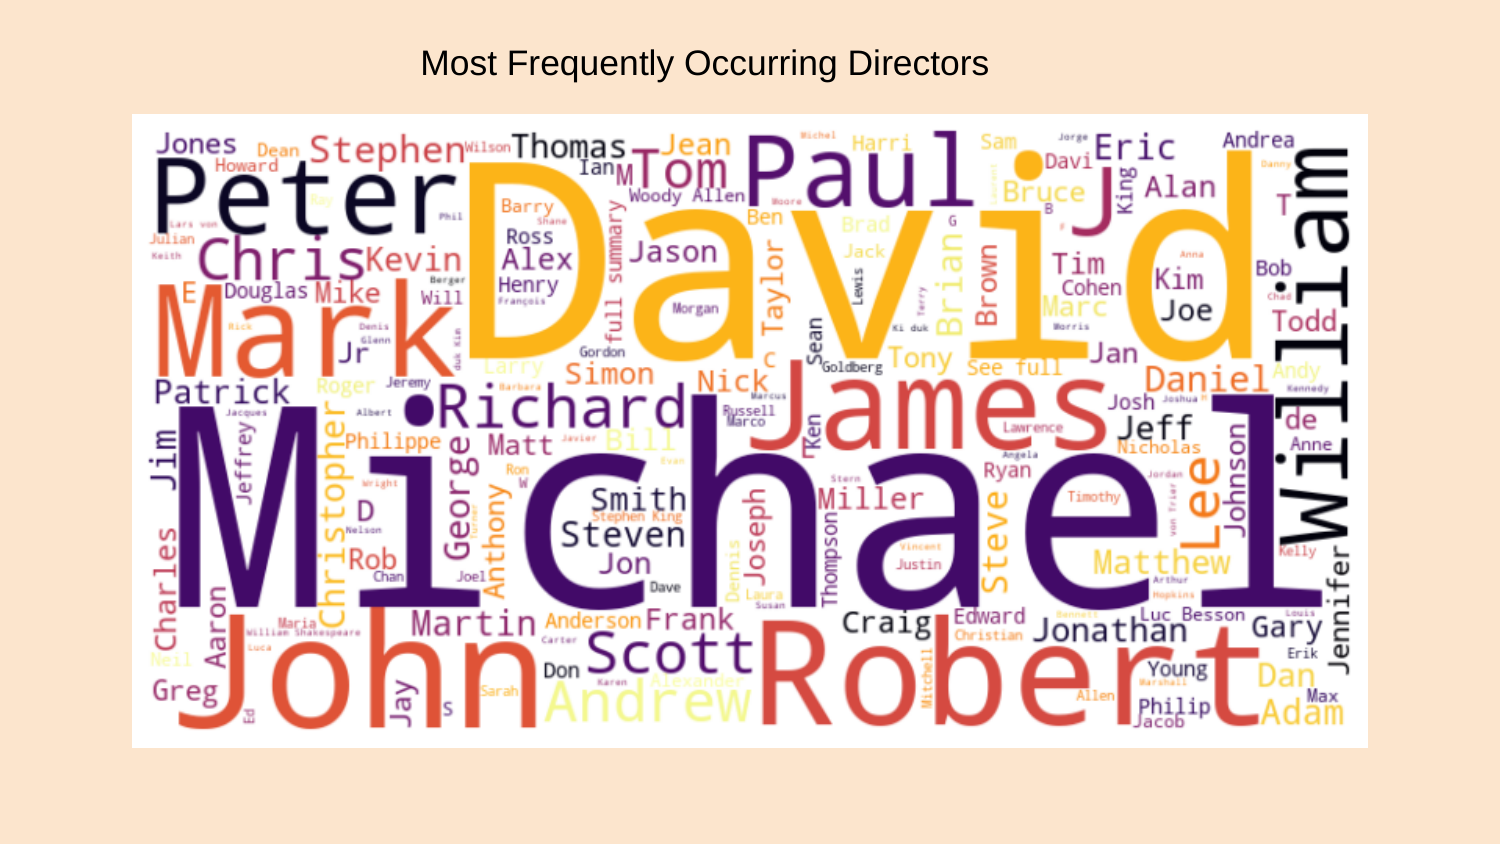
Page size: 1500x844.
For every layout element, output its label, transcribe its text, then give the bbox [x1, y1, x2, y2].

text_box Most Frequently Occurring Directors [237, 24, 1173, 94]
picture [132, 114, 1368, 748]
